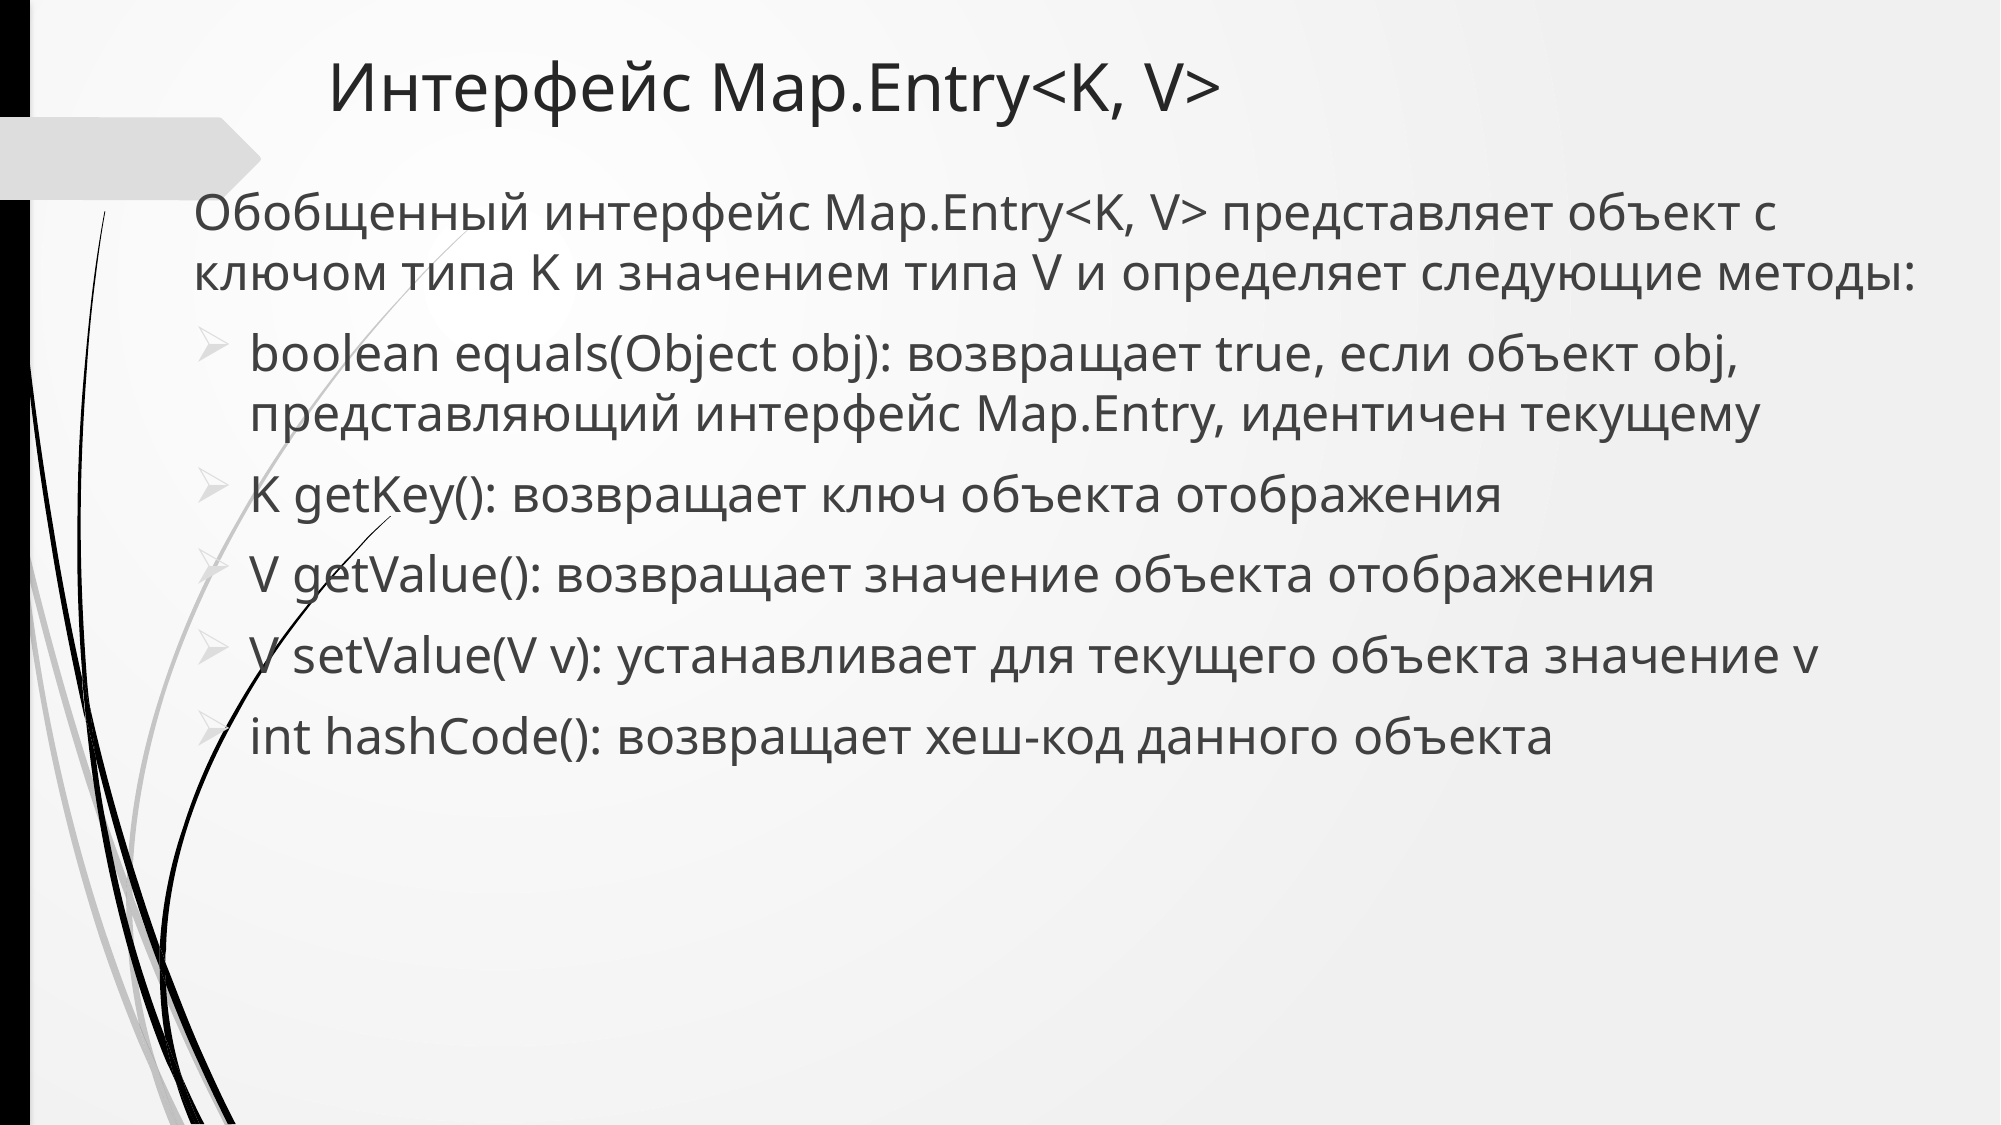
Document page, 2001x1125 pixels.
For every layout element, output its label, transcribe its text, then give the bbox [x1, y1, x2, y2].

title Интерфейс Map.Entry<K, V> [312, 36, 1806, 141]
list Обобщенный интерфейс Map.Entry<K, V> представляет объект с ключом типа K и значением типа V и определяет следующие методы: boolean equals(Object obj): возвращает true, если объект obj, представляющий интерфейс Map.Entry, идентичен текущему K getKey(): возвращает ключ объекта отображения V getValue(): возвращает значение объекта отображения V setValue(V v): устанавливает для текущего объекта значение v int hashCode(): возвращает хеш-код данного объекта [178, 172, 1940, 1108]
